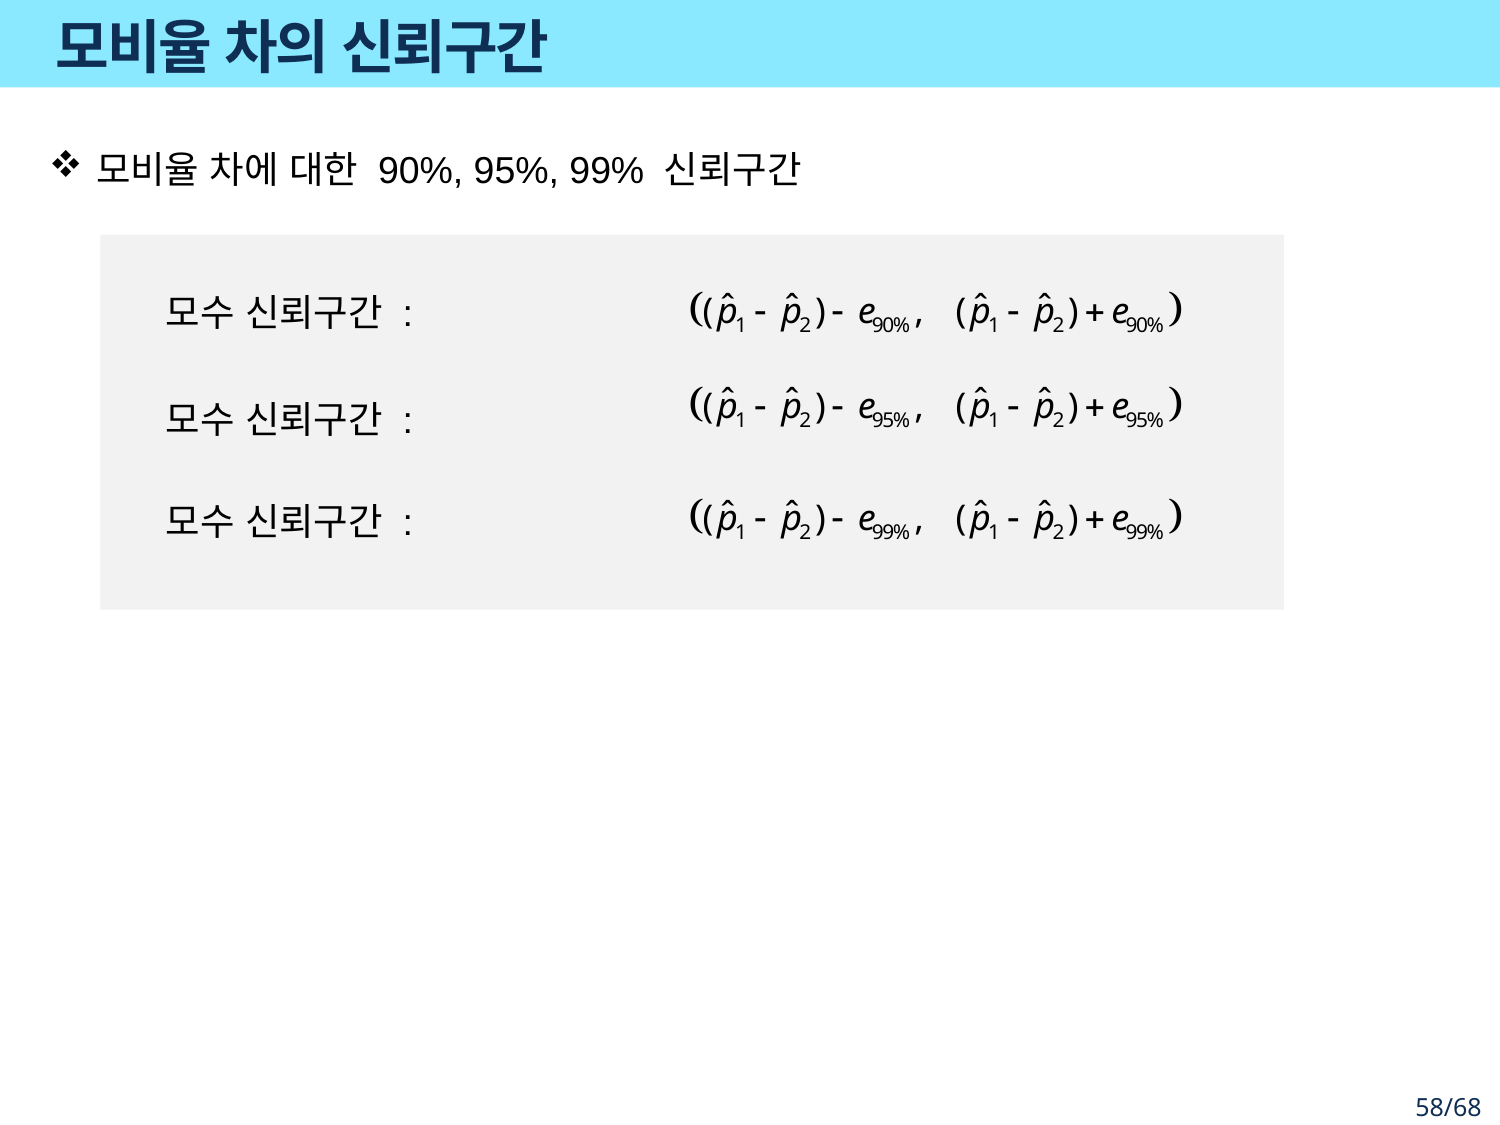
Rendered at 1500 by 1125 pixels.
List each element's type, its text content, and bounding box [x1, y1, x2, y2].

text_box [98, 233, 1286, 612]
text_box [150, 281, 1187, 553]
title 모비율 차의 신뢰구간 [40, 5, 1288, 84]
text_box 모비율 차에 대한 90%, 95%, 99% 신뢰구간 [34, 138, 1408, 199]
